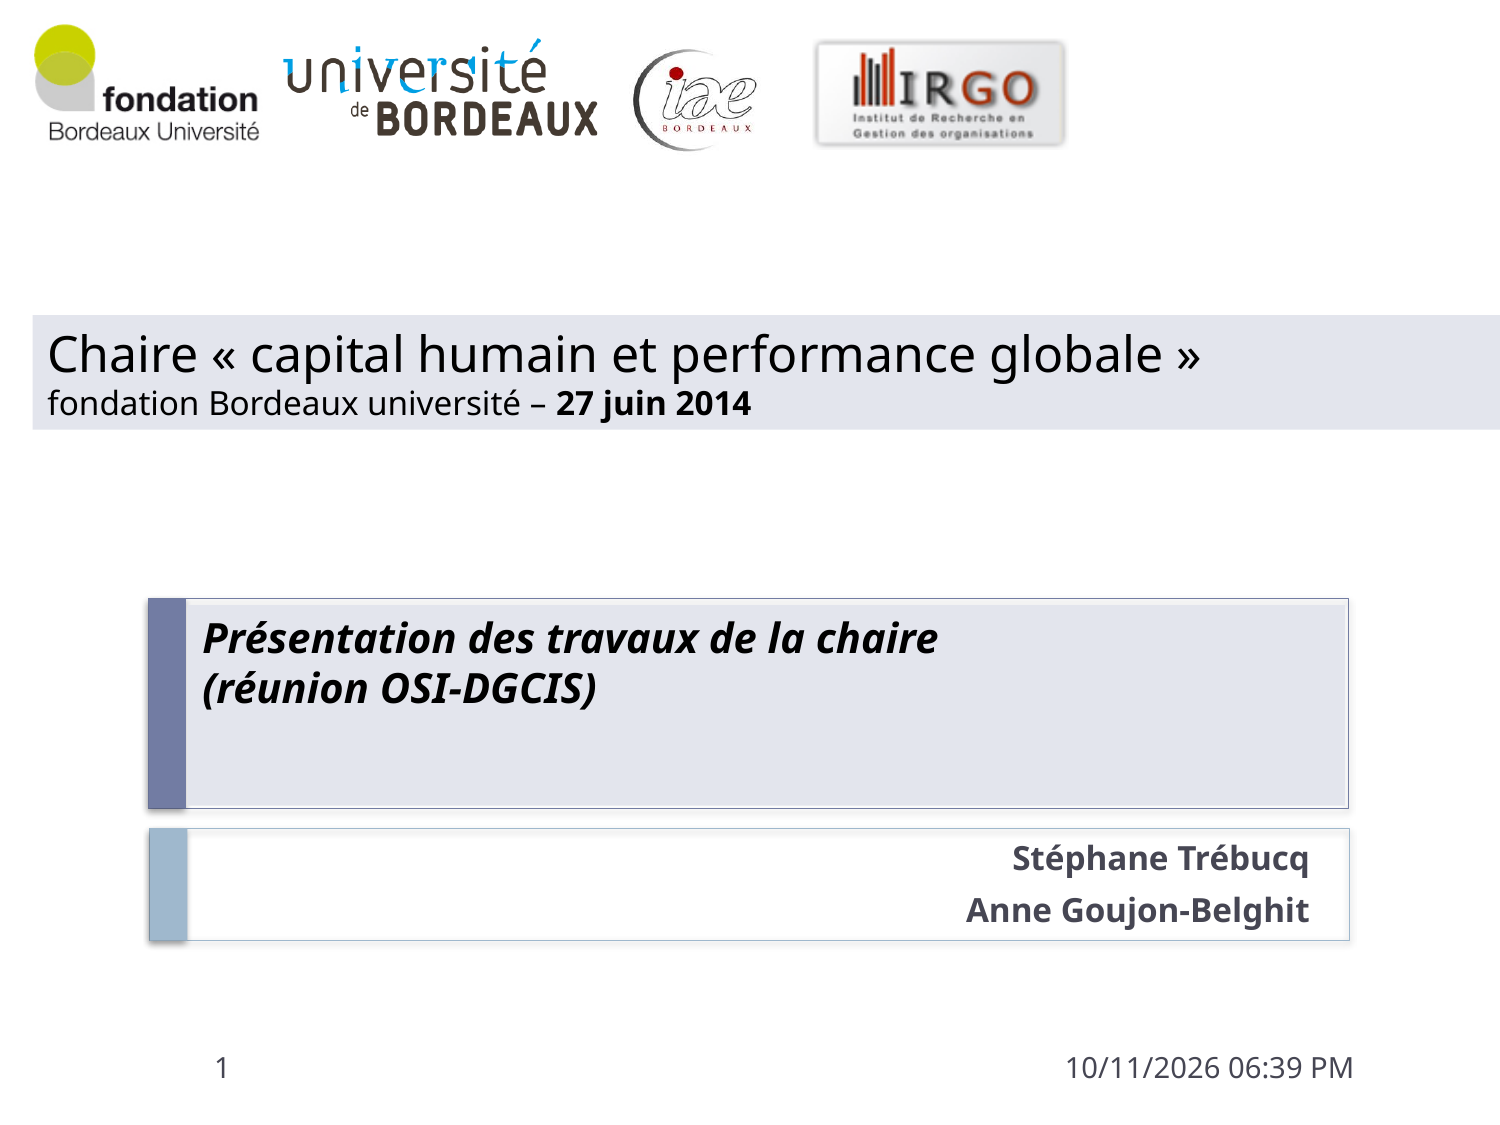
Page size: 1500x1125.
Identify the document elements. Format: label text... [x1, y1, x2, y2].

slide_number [1050, 1042, 1425, 1103]
picture [275, 20, 778, 179]
text_box Chaire « capital humain et performance globale » fondation Bordeaux université – 27 juin 2014 [32, 315, 1500, 430]
picture [811, 38, 1069, 150]
subtitle Stéphane Trébucq Anne Goujon-Belghit [200, 829, 1325, 941]
picture [29, 19, 267, 150]
title Présentation des travaux de la chaire (réunion OSI-DGCIS) [187, 604, 1346, 806]
slide_number 1 [199, 1042, 400, 1103]
